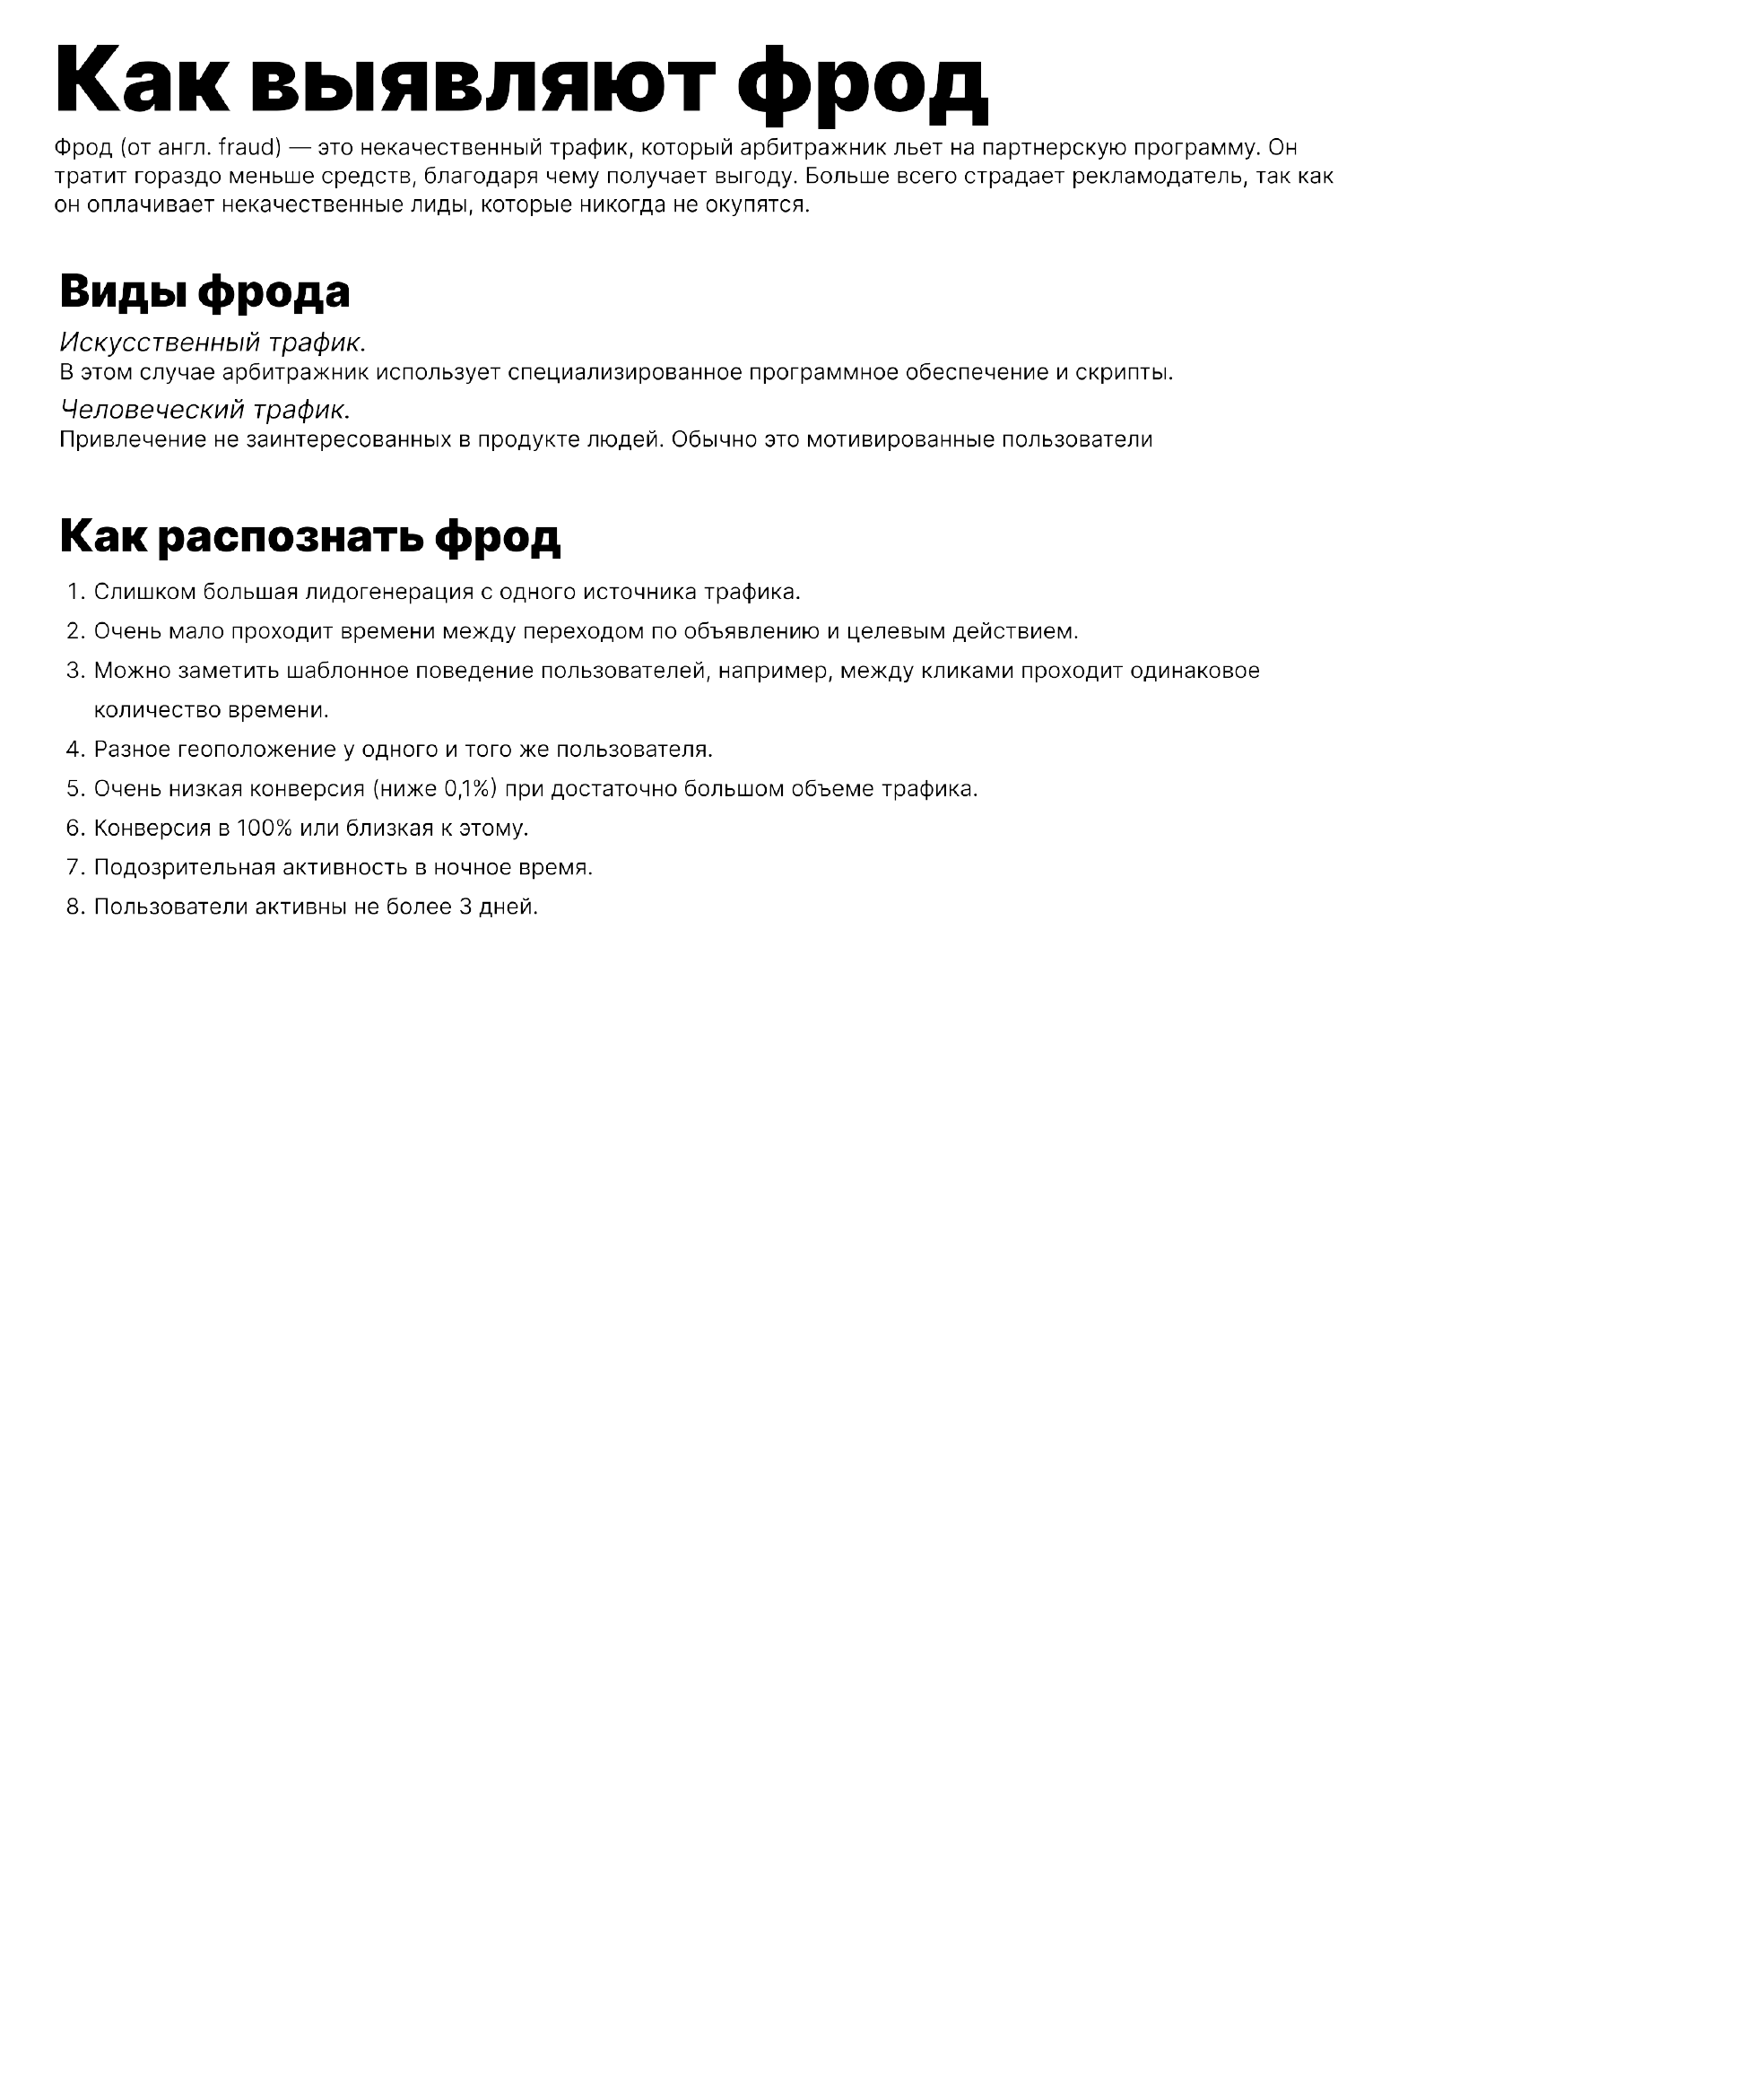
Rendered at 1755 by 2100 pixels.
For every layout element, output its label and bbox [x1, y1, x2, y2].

picture [61, 273, 350, 317]
picture [61, 517, 560, 561]
picture [60, 332, 1172, 385]
picture [55, 137, 1334, 216]
picture [57, 44, 988, 129]
picture [61, 399, 1152, 452]
picture [65, 582, 1259, 917]
